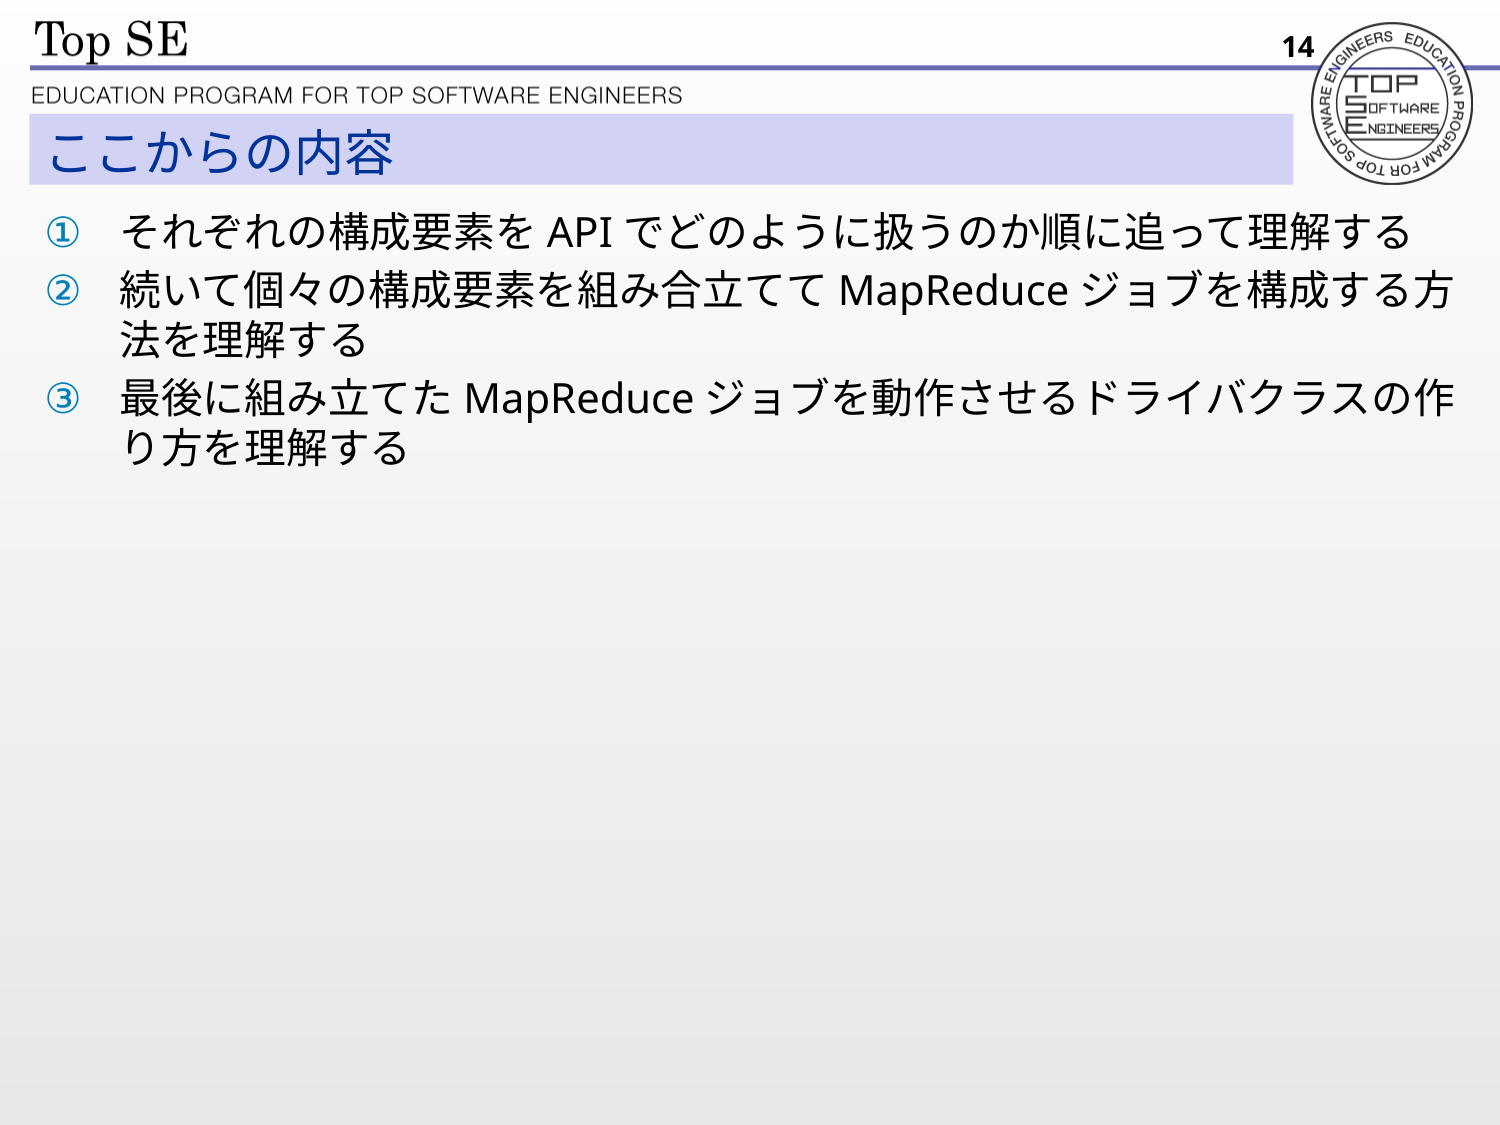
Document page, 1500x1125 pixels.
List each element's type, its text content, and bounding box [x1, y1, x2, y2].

picture [0, 0, 1500, 1125]
list それぞれの構成要素をAPIでどのように扱うのか順に追って理解する 続いて個々の構成要素を組み合立ててMapReduceジョブを構成する方法を理解する 最後に組み立てたMapReduceジョブを動作させるドライバクラスの作り方を理解する [29, 197, 1471, 1038]
title ここからの内容 [29, 113, 1294, 185]
slide_number 14 [1016, 20, 1330, 96]
